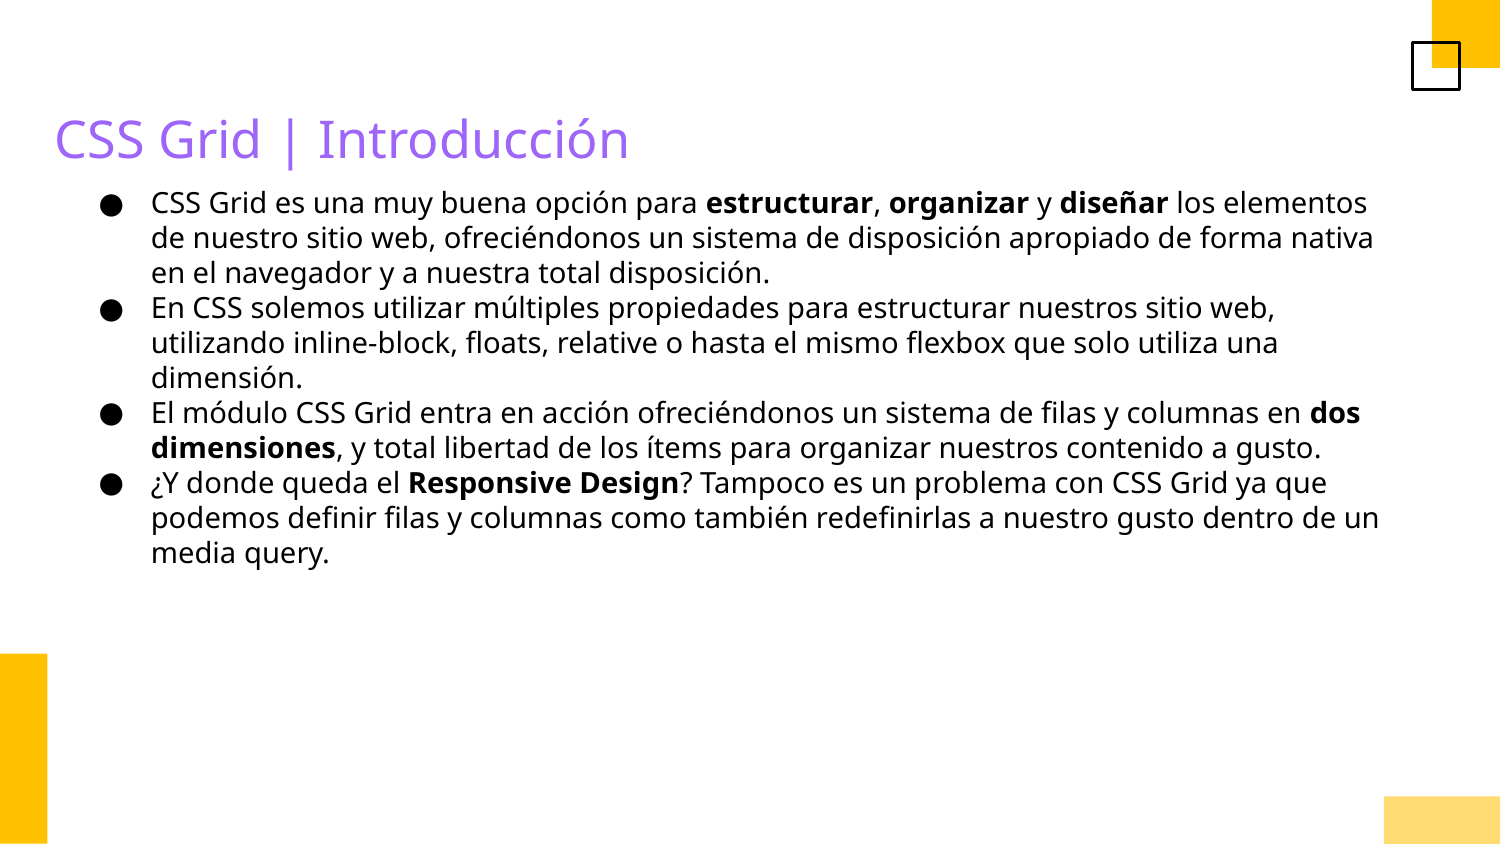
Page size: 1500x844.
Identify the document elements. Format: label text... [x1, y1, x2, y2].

text_box CSS Grid es una muy buena opción para estructurar, organizar y diseñar los elementos de nuestro sitio web, ofreciéndonos un sistema de disposición apropiado de forma nativa en el navegador y a nuestra total disposición. En CSS solemos utilizar múltiples propiedades para estructurar nuestros sitio web, utilizando inline-block, floats, relative o hasta el mismo flexbox que solo utiliza una dimensión. El módulo CSS Grid entra en acción ofreciéndonos un sistema de filas y columnas en dos dimensiones, y total libertad de los ítems para organizar nuestros contenido a gusto. ¿Y donde queda el Responsive Design? Tampoco es un problema con CSS Grid ya que podemos definir filas y columnas como también redefinirlas a nuestro gusto dentro de un media query. [60, 169, 1398, 638]
text_box CSS Grid | Introducción [40, 91, 1460, 186]
